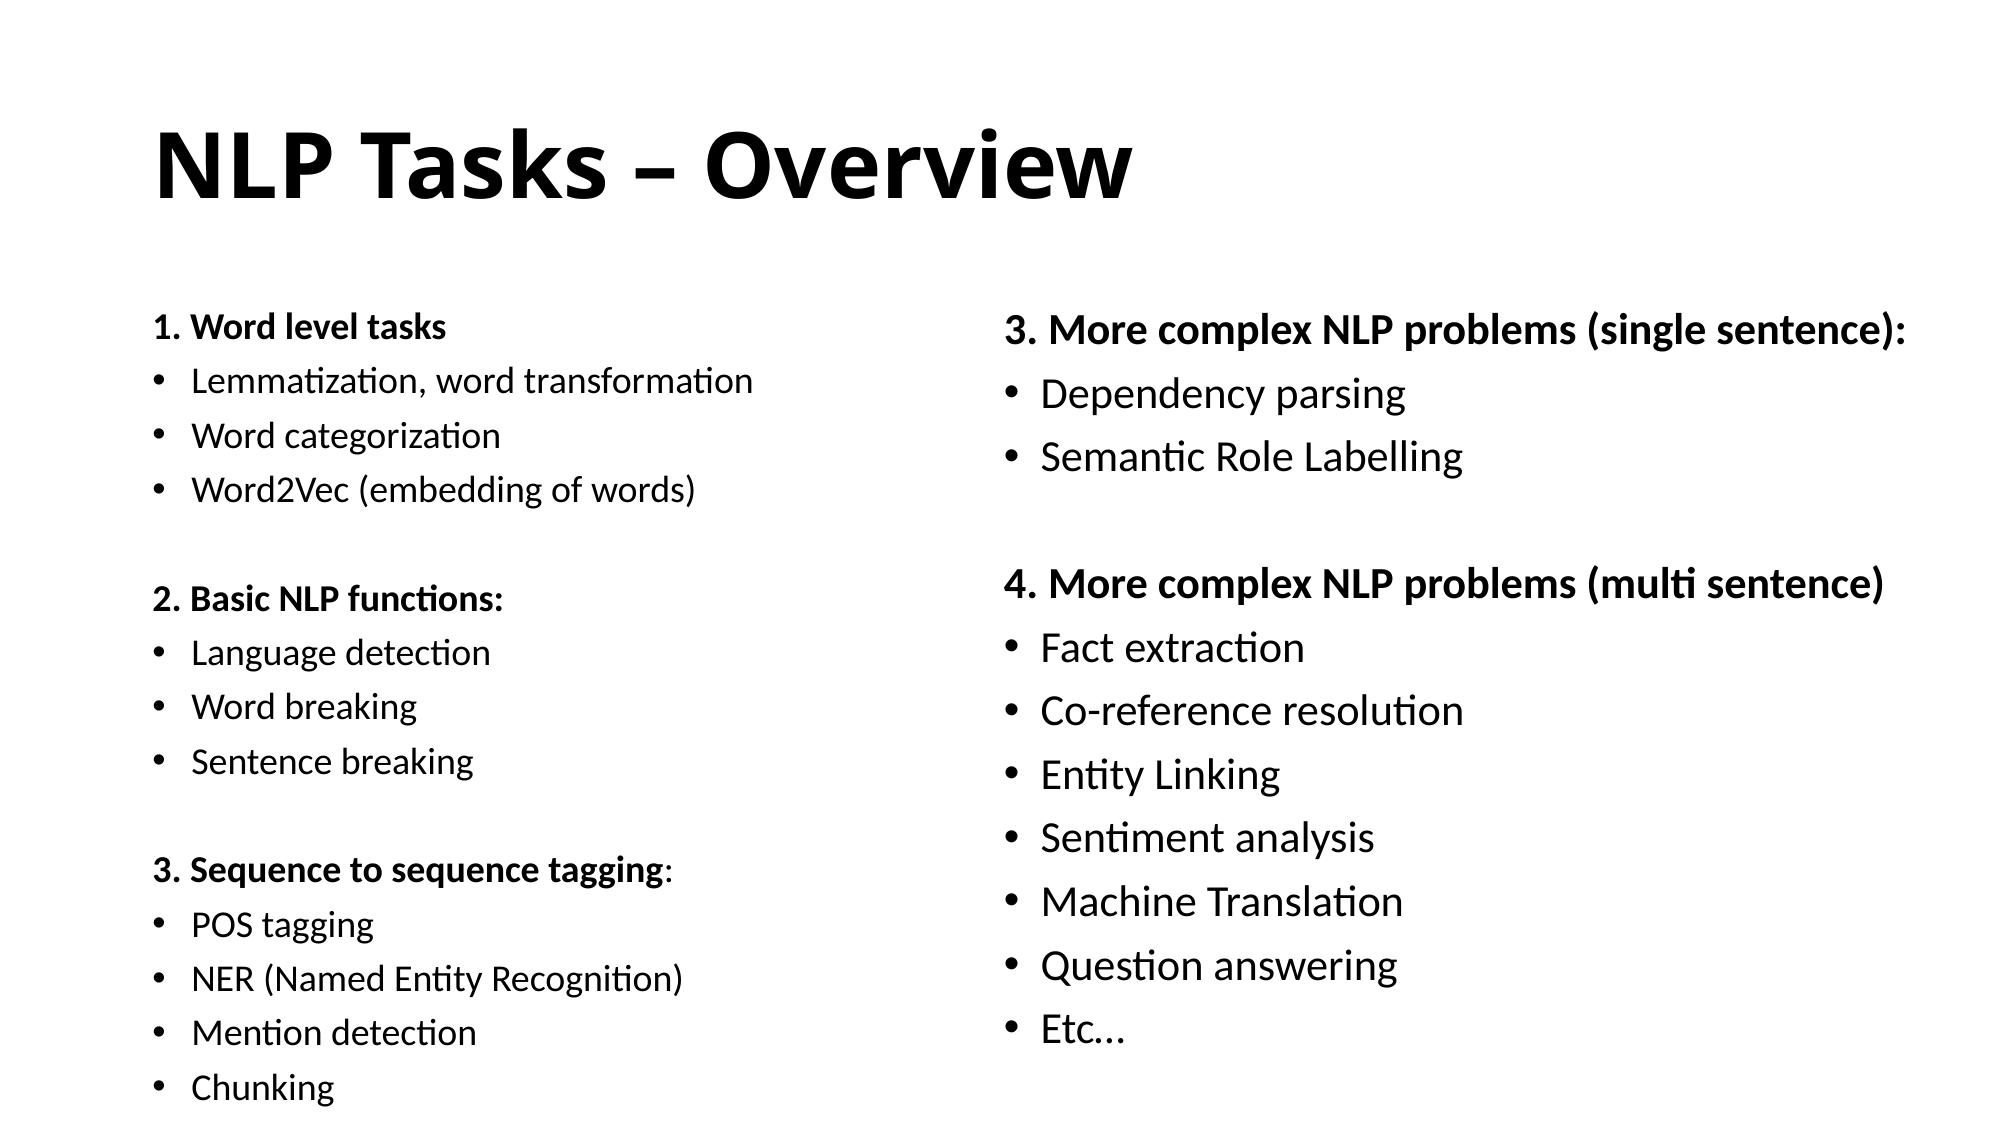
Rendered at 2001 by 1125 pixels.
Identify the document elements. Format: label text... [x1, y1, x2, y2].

list 1. Word level tasks Lemmatization, word transformation Word categorization Word2Vec (embedding of words) 2. Basic NLP functions: Language detection Word breaking Sentence breaking 3. Sequence to sequence tagging: POS tagging NER (Named Entity Recognition) Mention detection Chunking [137, 299, 939, 1125]
title NLP Tasks – Overview [137, 59, 1863, 278]
text_box 3. More complex NLP problems (single sentence): Dependency parsing Semantic Role Labelling 4. More complex NLP problems (multi sentence) Fact extraction Co-reference resolution Entity Linking Sentiment analysis Machine Translation Question answering Etc… [988, 298, 1974, 1063]
